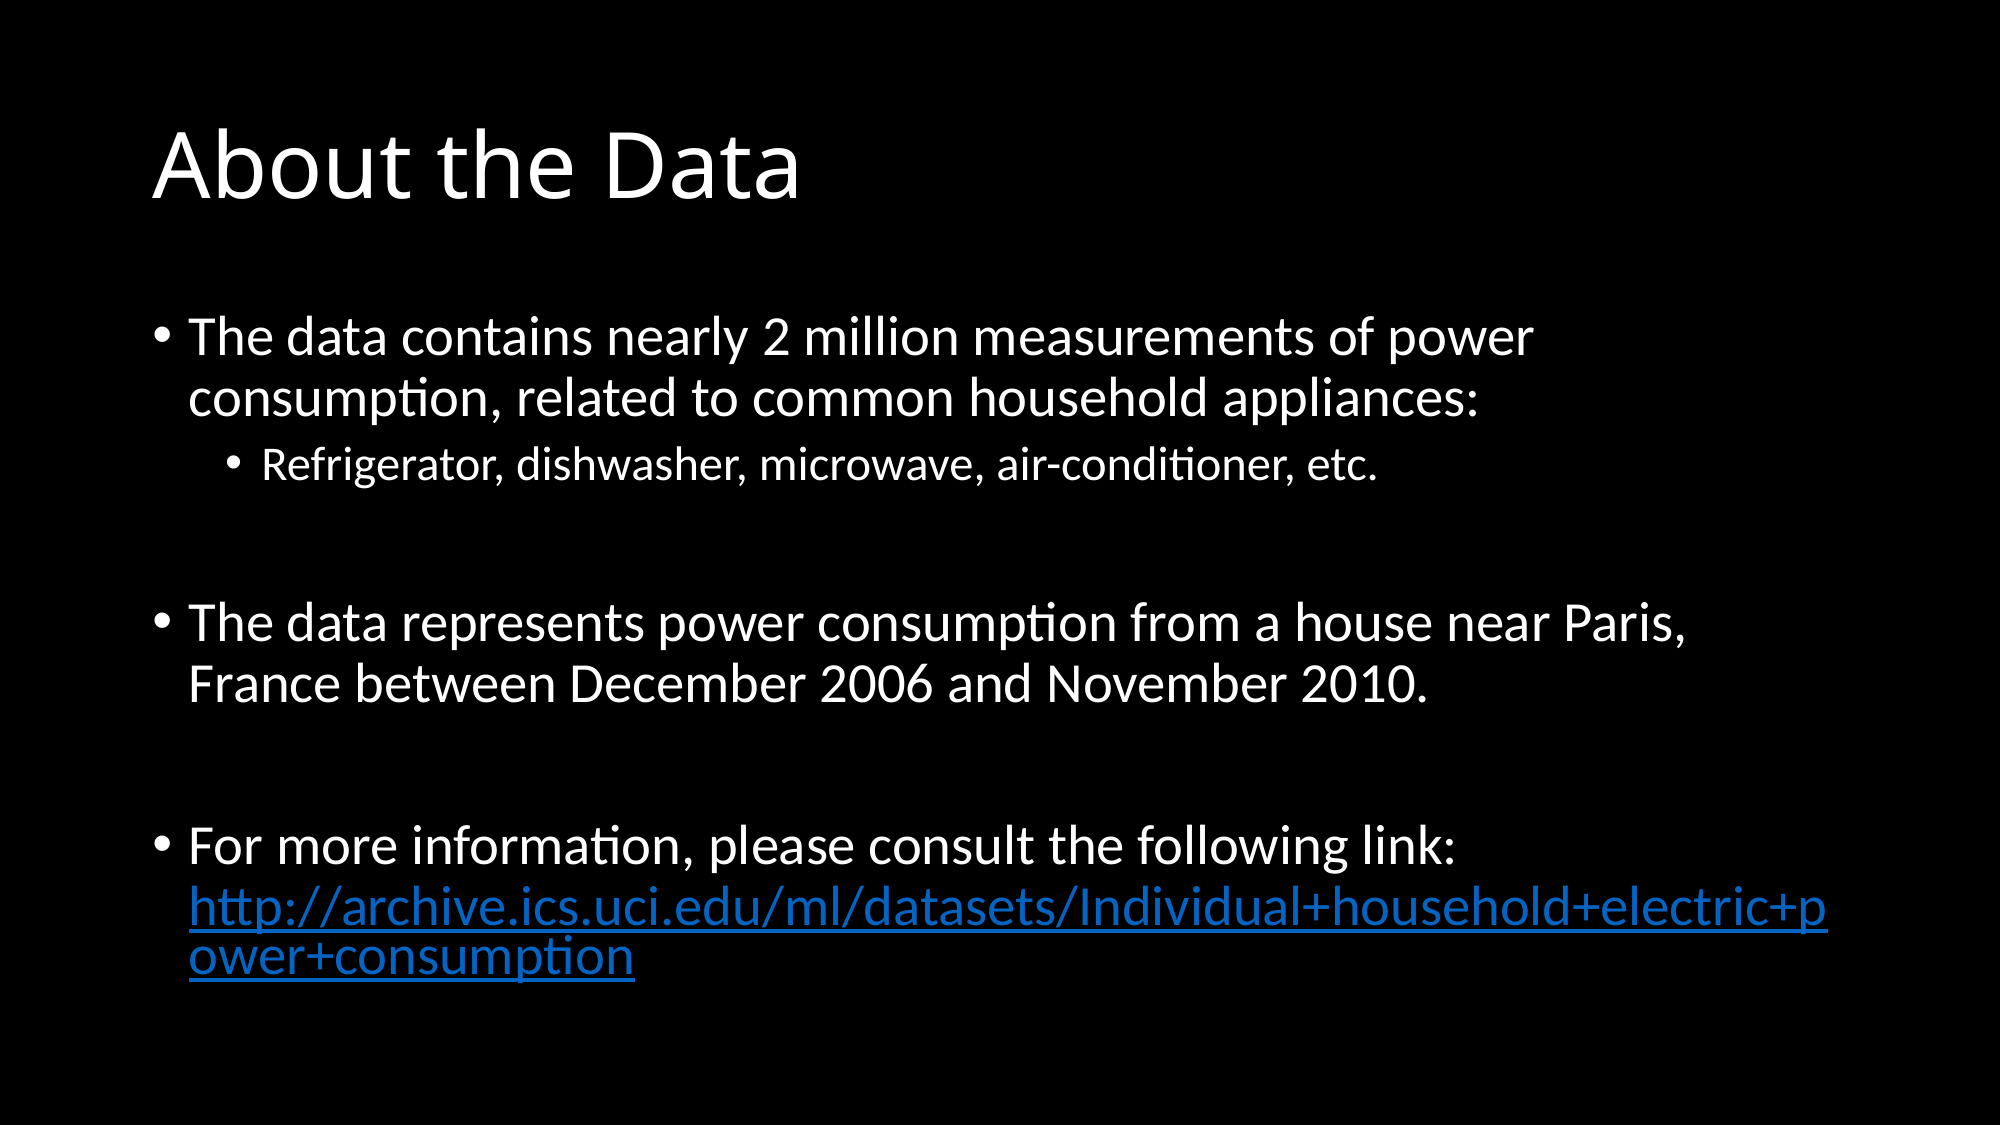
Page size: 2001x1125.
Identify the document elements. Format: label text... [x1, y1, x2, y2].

list The data contains nearly 2 million measurements of power consumption, related to common household appliances: Refrigerator, dishwasher, microwave, air-conditioner, etc. The data represents power consumption from a house near Paris, France between December 2006 and November 2010. For more information, please consult the following link: http://archive.ics.uci.edu/ml/datasets/Individual+household+electric+power+consumption [137, 299, 1863, 1014]
title About the Data [137, 59, 1863, 278]
